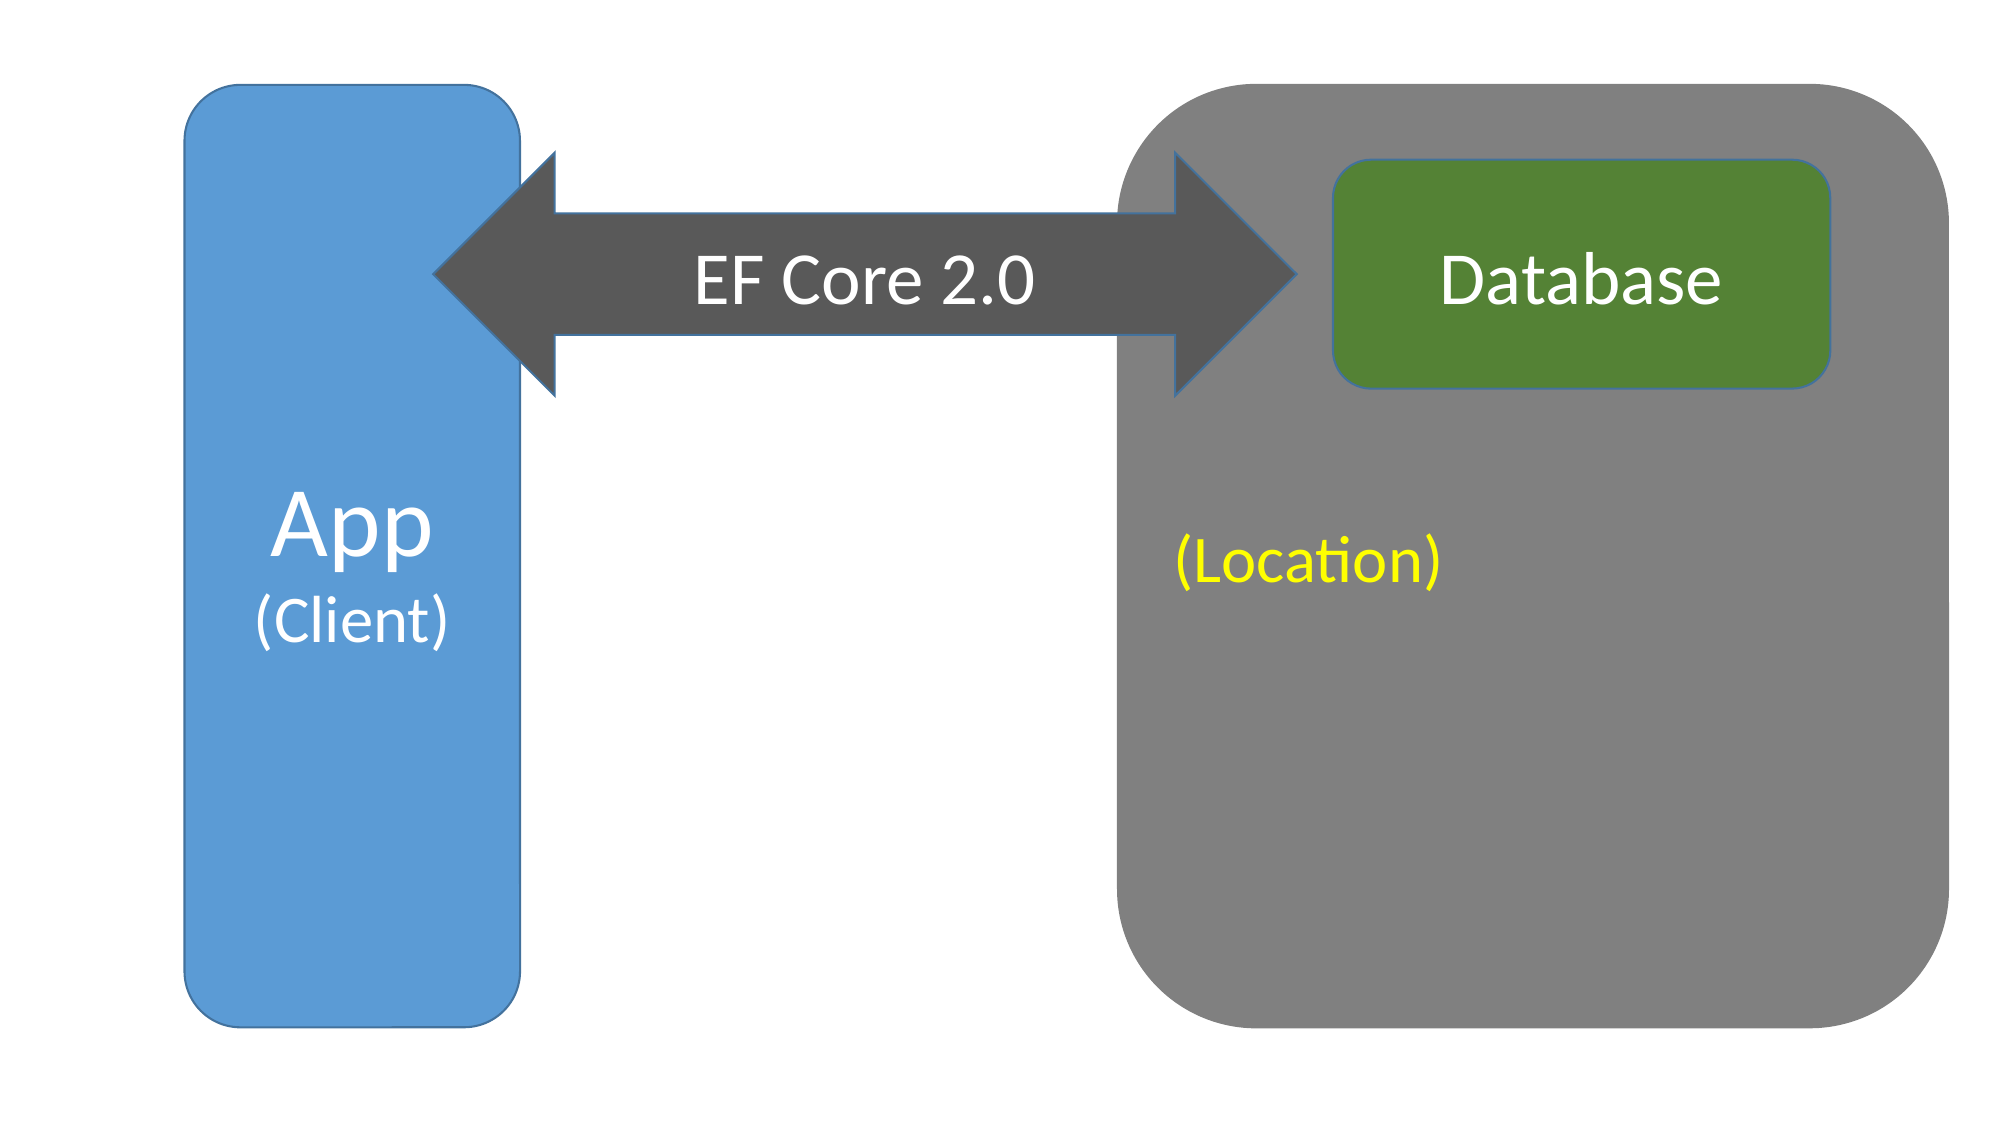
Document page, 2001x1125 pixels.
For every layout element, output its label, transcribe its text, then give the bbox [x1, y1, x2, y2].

text_box App (Client) [183, 83, 522, 1029]
text_box (Location) [1116, 83, 1950, 1029]
text_box EF Core 2.0 [431, 150, 1299, 399]
text_box Database [1331, 158, 1832, 390]
